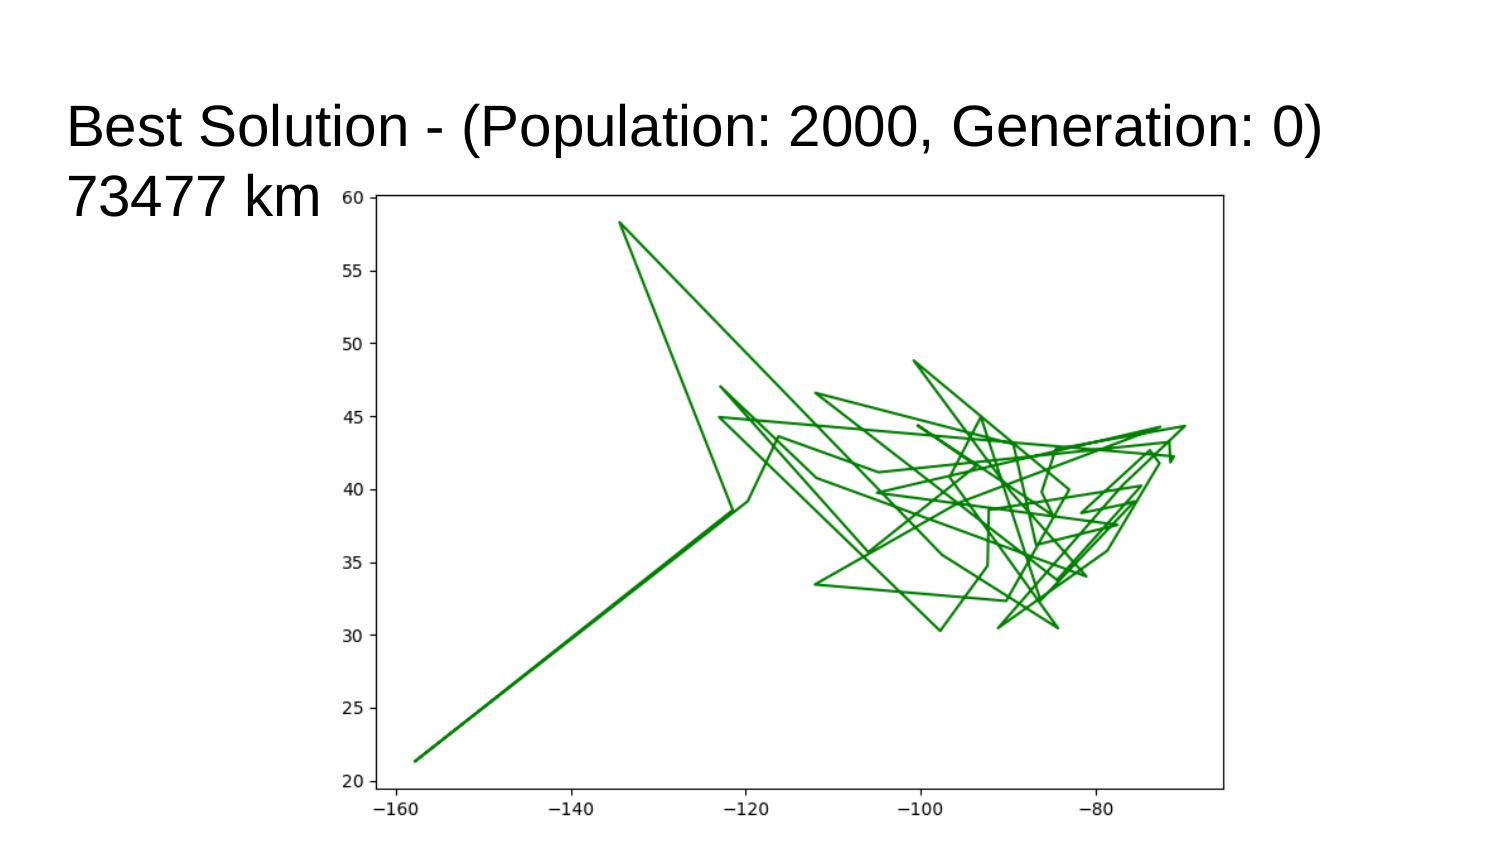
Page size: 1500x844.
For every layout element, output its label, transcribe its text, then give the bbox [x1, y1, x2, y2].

title Best Solution - (Population: 2000, Generation: 0) 73477 km [51, 72, 1449, 167]
picture [328, 166, 1257, 838]
